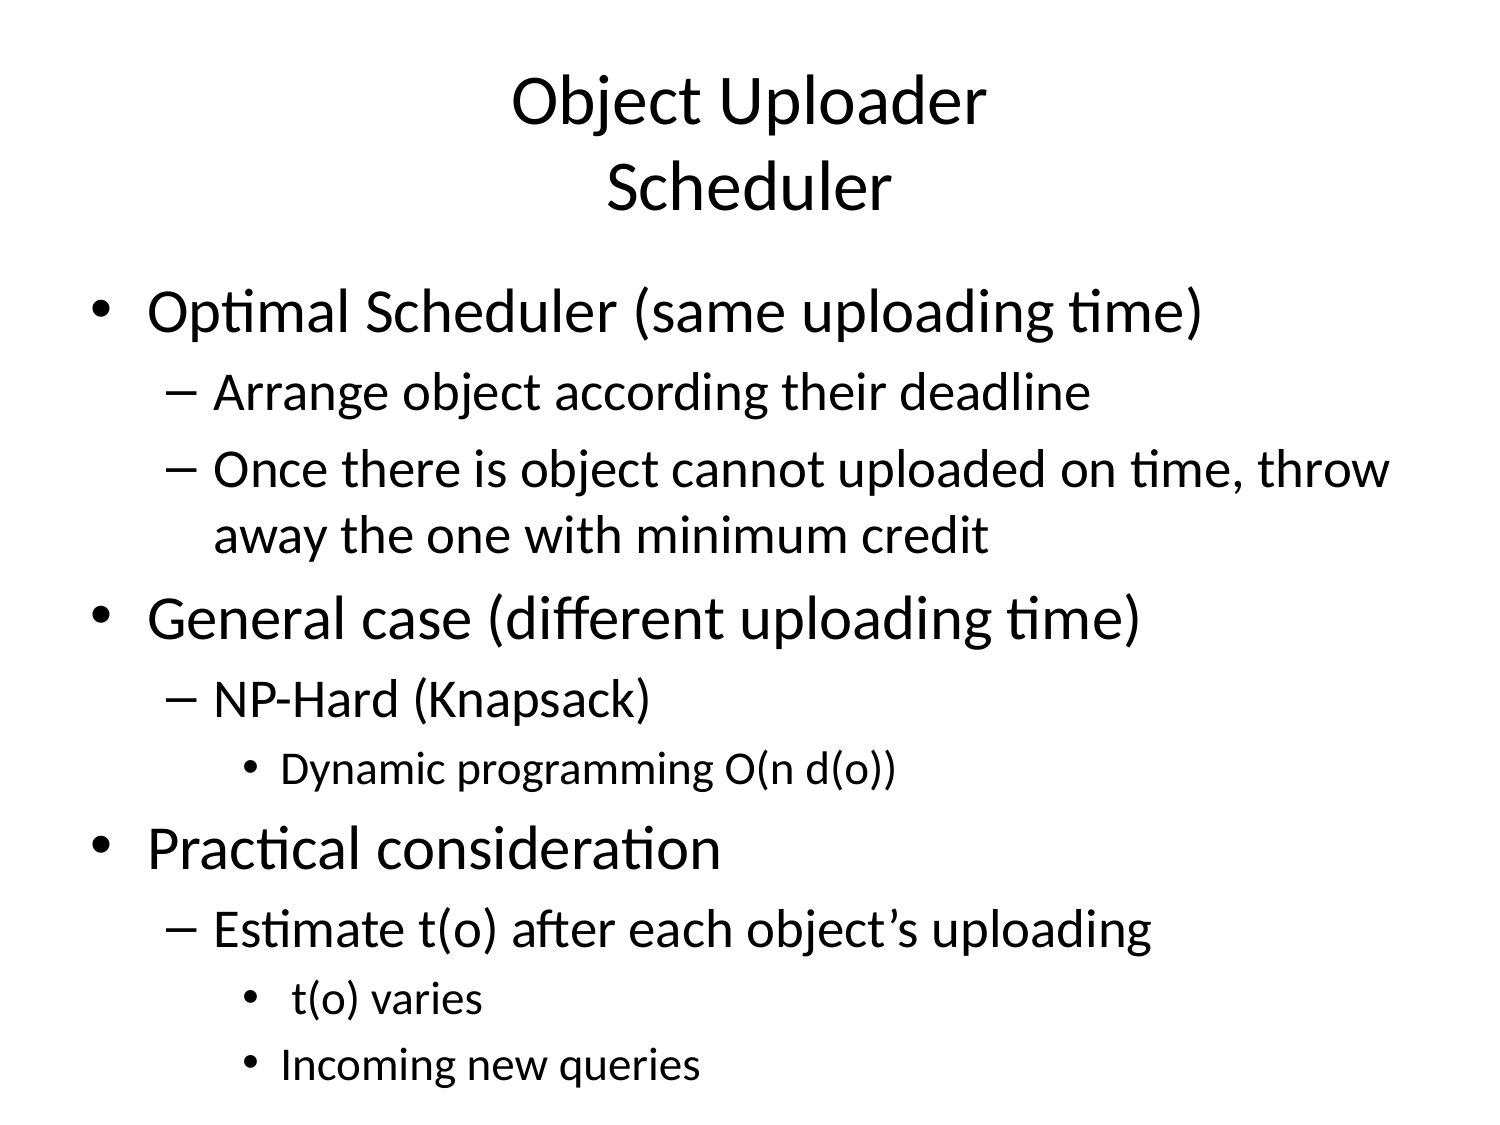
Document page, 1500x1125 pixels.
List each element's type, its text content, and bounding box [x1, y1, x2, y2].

title Object Uploader Scheduler [75, 45, 1425, 233]
list Optimal Scheduler (same uploading time) Arrange object according their deadline Once there is object cannot uploaded on time, throw away the one with minimum credit General case (different uploading time) NP-Hard (Knapsack) Dynamic programming O(n d(o)) Practical consideration Estimate t(o) after each object’s uploading t(o) varies Incoming new queries [75, 262, 1425, 1100]
